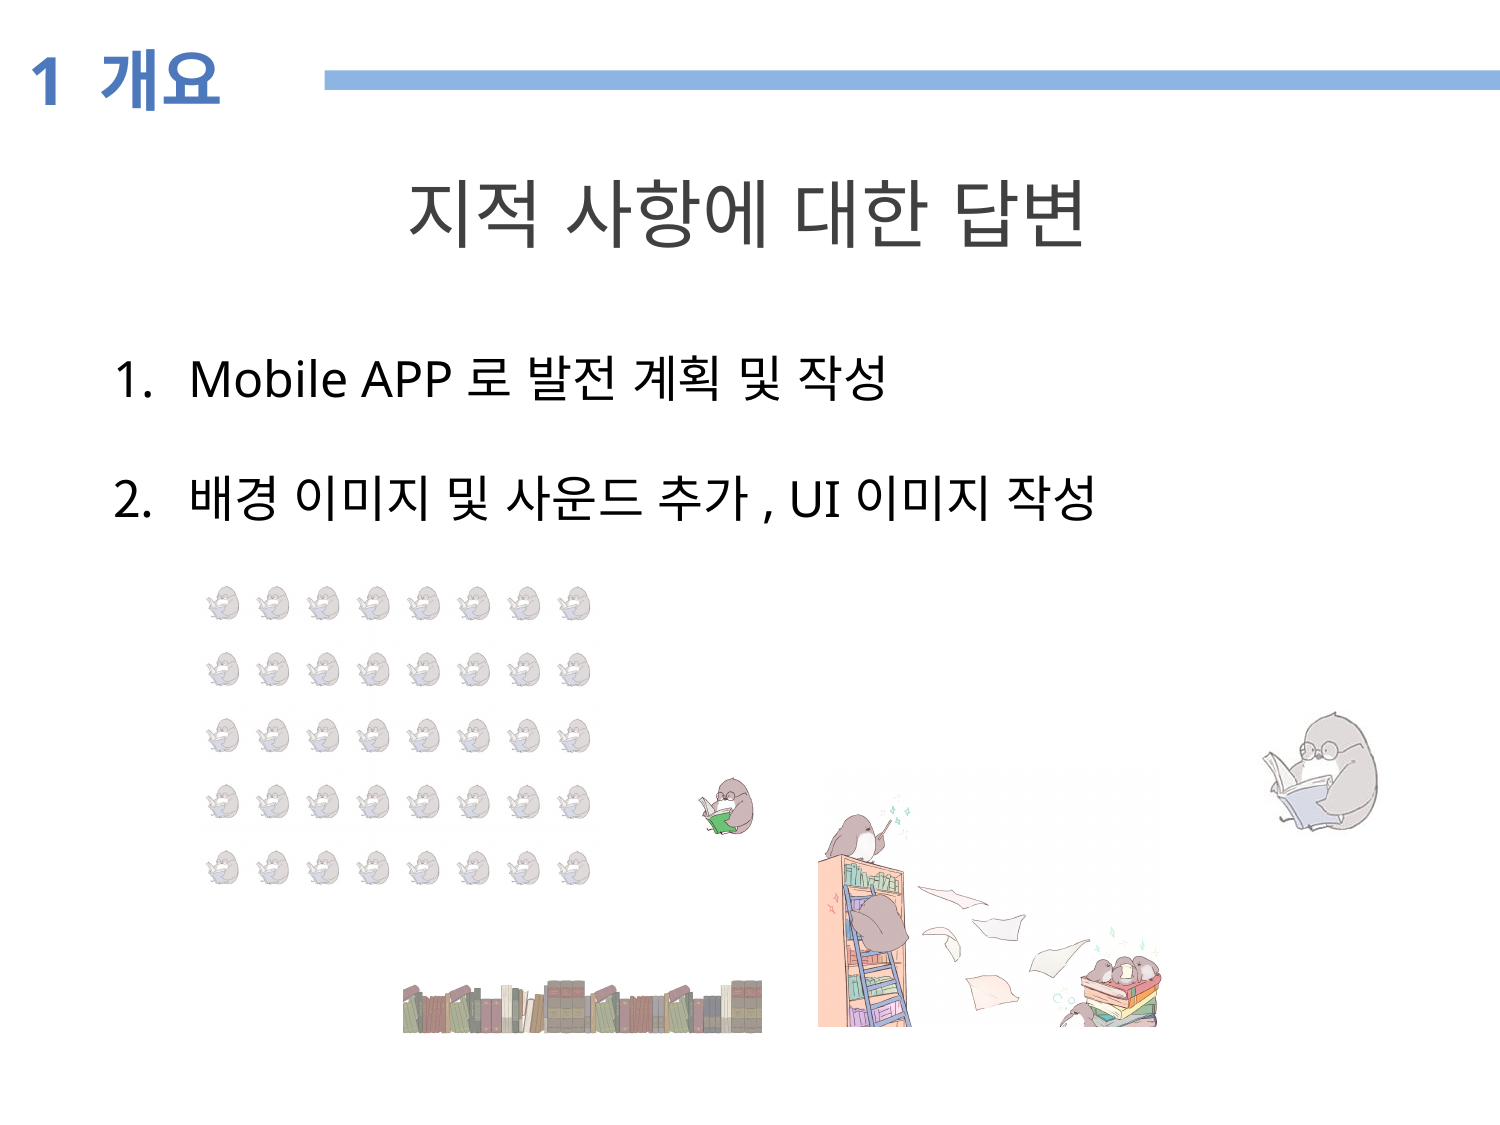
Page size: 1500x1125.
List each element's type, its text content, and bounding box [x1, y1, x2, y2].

picture [818, 767, 1164, 1027]
text_box 지적 사항에 대한 답변 Mobile APP로 발전 계획 및 작성 배경 이미지 및 사운드 추가, UI이미지 작성 [98, 160, 1398, 840]
picture [1201, 600, 1390, 847]
picture [199, 585, 763, 1044]
text_box [323, 68, 1500, 92]
text_box 1 개요 [13, 31, 238, 127]
